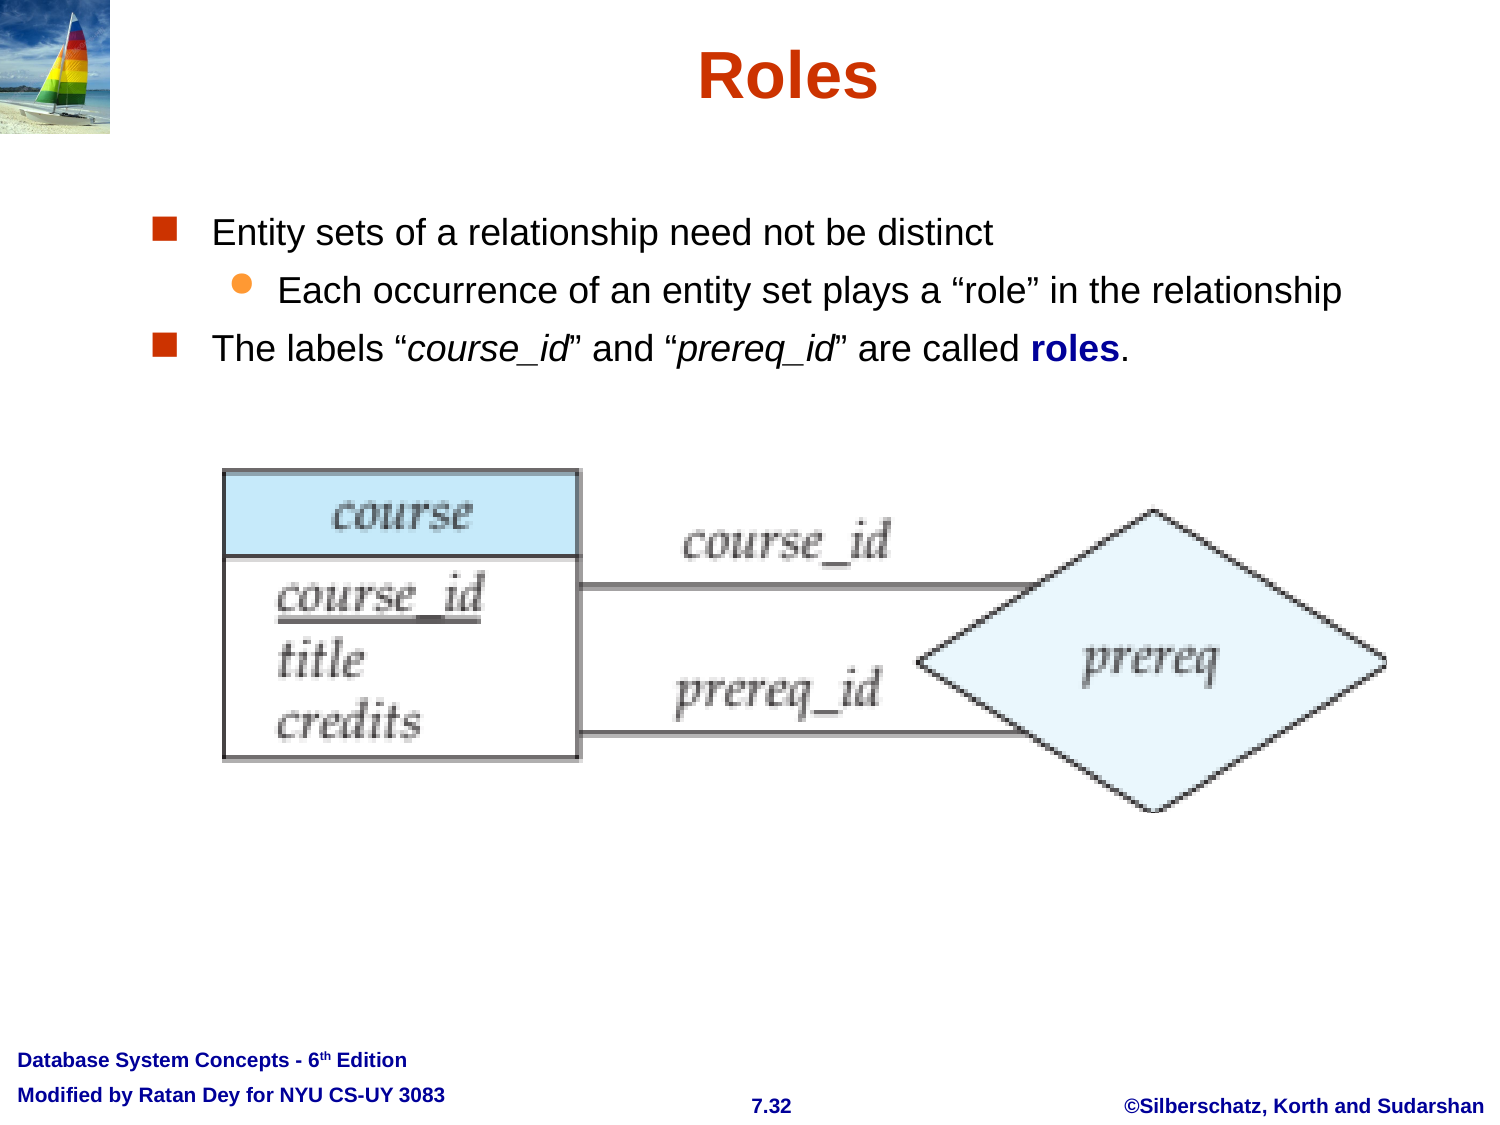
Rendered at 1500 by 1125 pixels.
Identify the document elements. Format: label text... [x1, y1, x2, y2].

list Entity sets of a relationship need not be distinct Each occurrence of an entity set plays a “role” in the relationship The labels “course_id” and “prereq_id” are called roles. [140, 200, 1419, 386]
title Roles [125, 18, 1452, 120]
picture [221, 468, 1387, 813]
picture [0, 0, 110, 134]
